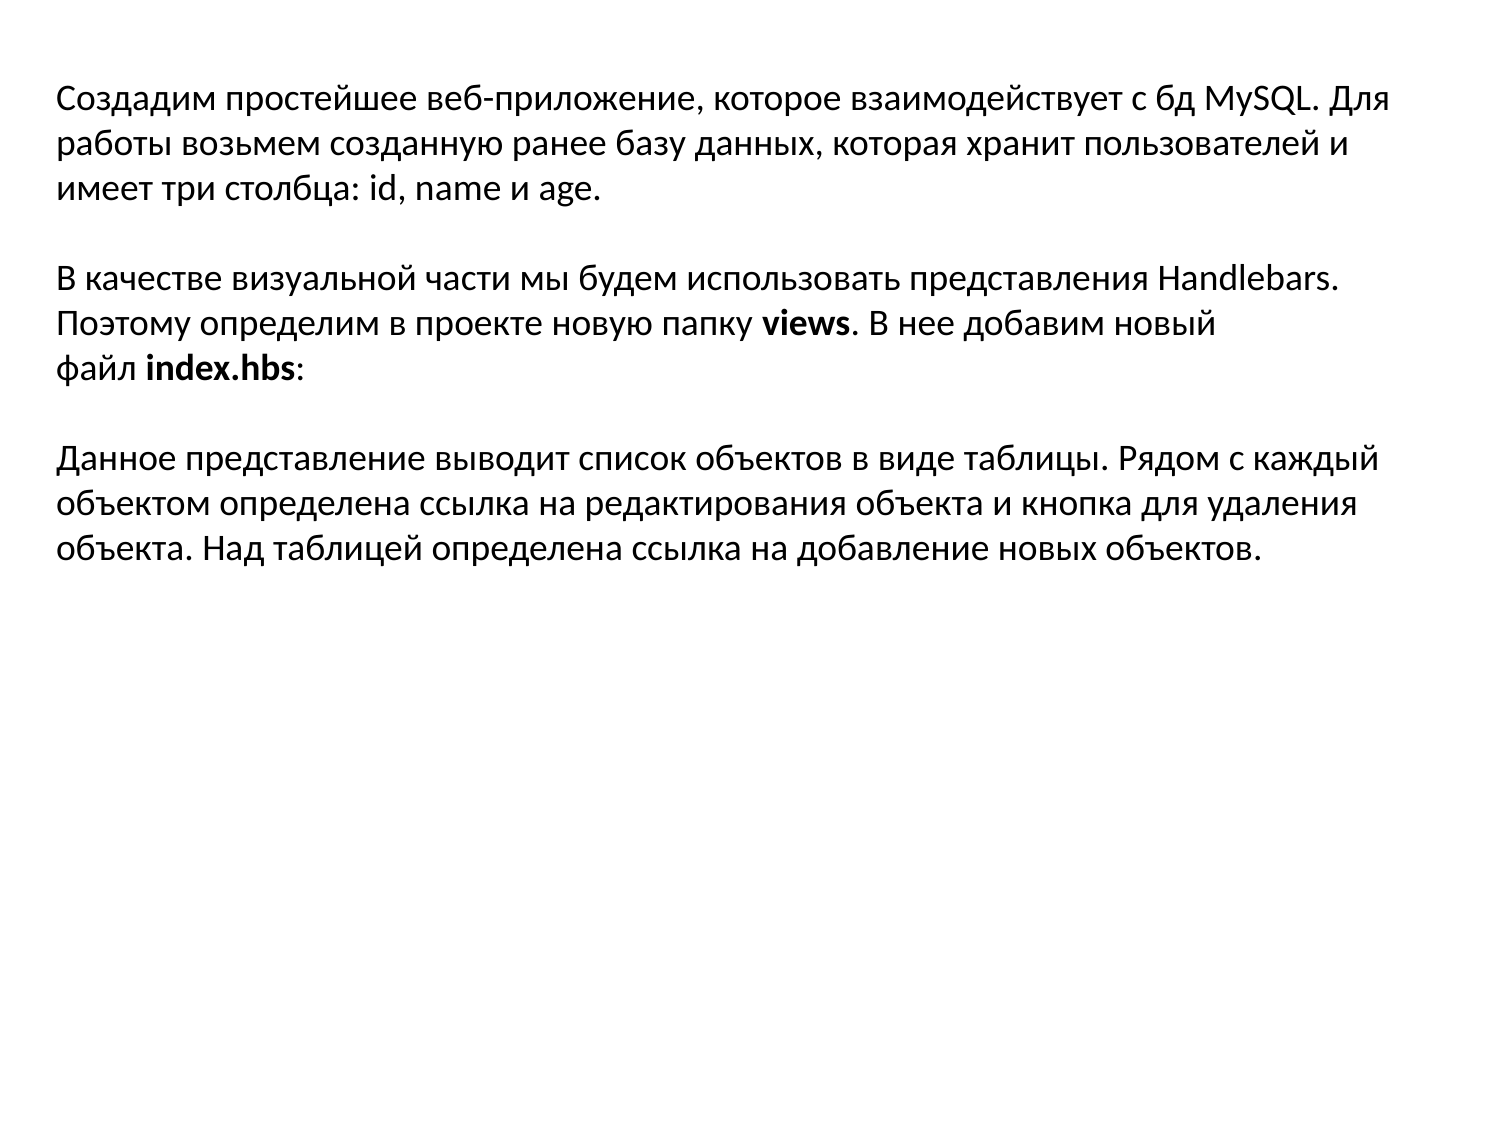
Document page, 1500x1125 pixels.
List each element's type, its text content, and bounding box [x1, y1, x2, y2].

text_box Создадим простейшее веб-приложение, которое взаимодействует с бд MySQL. Для работы возьмем созданную ранее базу данных, которая хранит пользователей и имеет три столбца: id, name и age. В качестве визуальной части мы будем использовать представления Handlebars. Поэтому определим в проекте новую папку views. В нее добавим новый файл index.hbs: Данное представление выводит список объектов в виде таблицы. Рядом с каждый объектом определена ссылка на редактирования объекта и кнопка для удаления объекта. Над таблицей определена ссылка на добавление новых объектов. [41, 65, 1459, 576]
